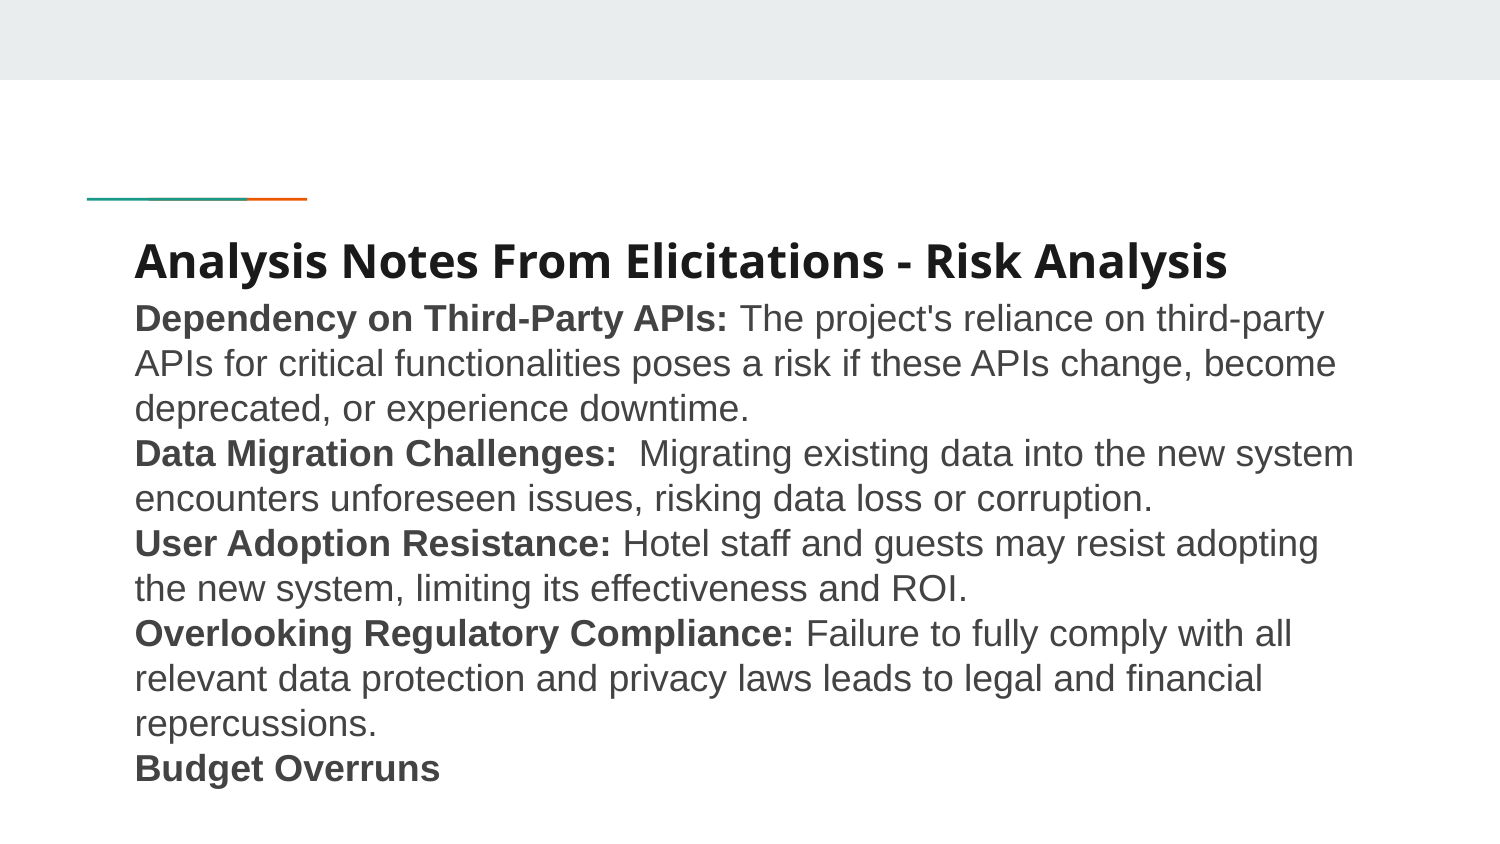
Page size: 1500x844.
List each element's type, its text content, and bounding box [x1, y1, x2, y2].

title Analysis Notes From Elicitations - Risk Analysis [119, 216, 1381, 278]
list Dependency on Third-Party APIs: The project's reliance on third-party APIs for critical functionalities poses a risk if these APIs change, become deprecated, or experience downtime. Data Migration Challenges: Migrating existing data into the new system encounters unforeseen issues, risking data loss or corruption. User Adoption Resistance: Hotel staff and guests may resist adopting the new system, limiting its effectiveness and ROI. Overlooking Regulatory Compliance: Failure to fully comply with all relevant data protection and privacy laws leads to legal and financial repercussions. Budget Overruns [119, 278, 1381, 797]
